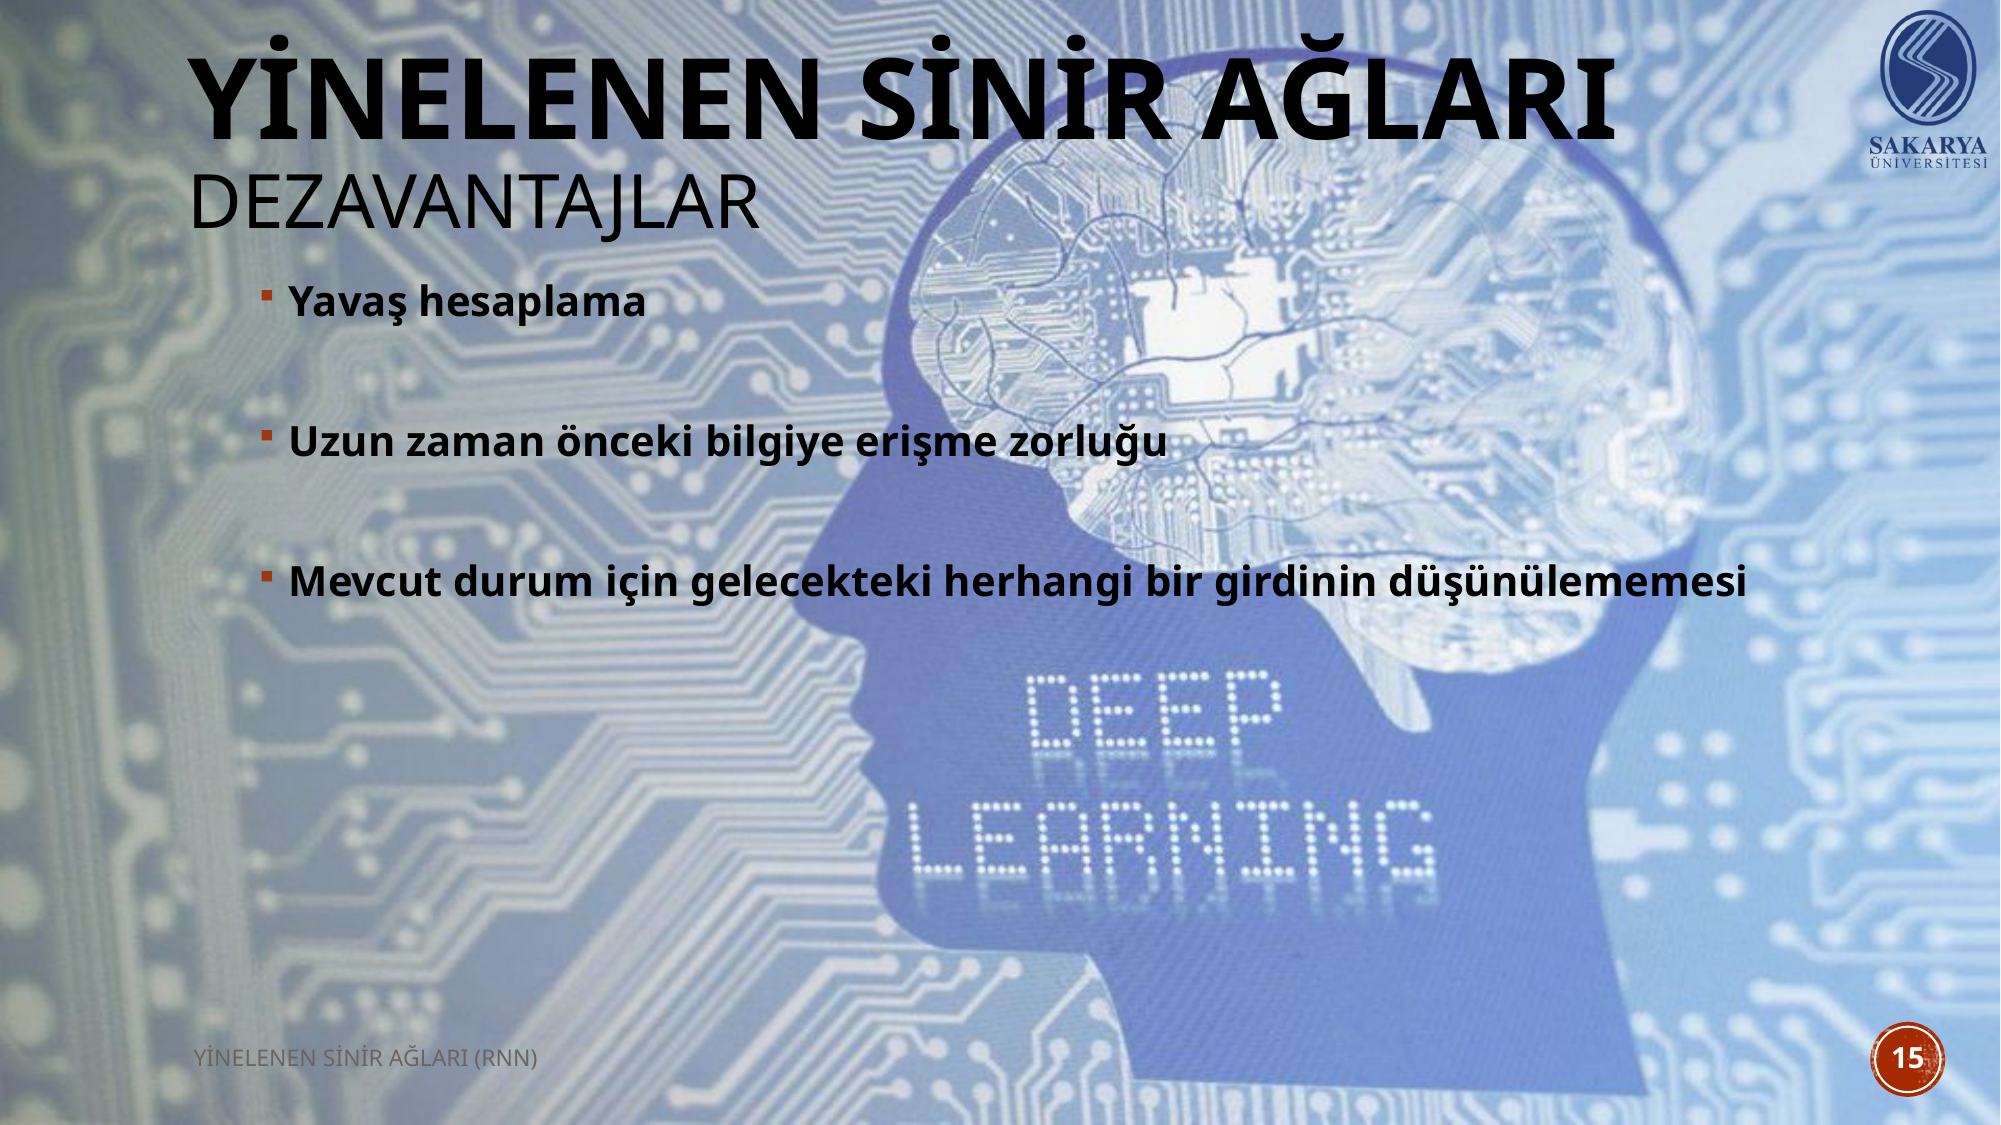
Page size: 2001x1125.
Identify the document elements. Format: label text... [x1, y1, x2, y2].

slide_number 15 [1855, 1028, 1961, 1089]
title YİNELENEN SİNİR AĞLARI​ DEZAVANTAJLAR [172, 35, 1898, 253]
text_box Yavaş hesaplama Uzun zaman önceki bilgiye erişme zorluğu Mevcut durum için gelecekteki herhangi bir girdinin düşünülememesi [243, 273, 1986, 879]
footer YİNELENEN SİNİR AĞLARI (RNN) [178, 1028, 1217, 1089]
picture [0, 0, 2001, 1125]
